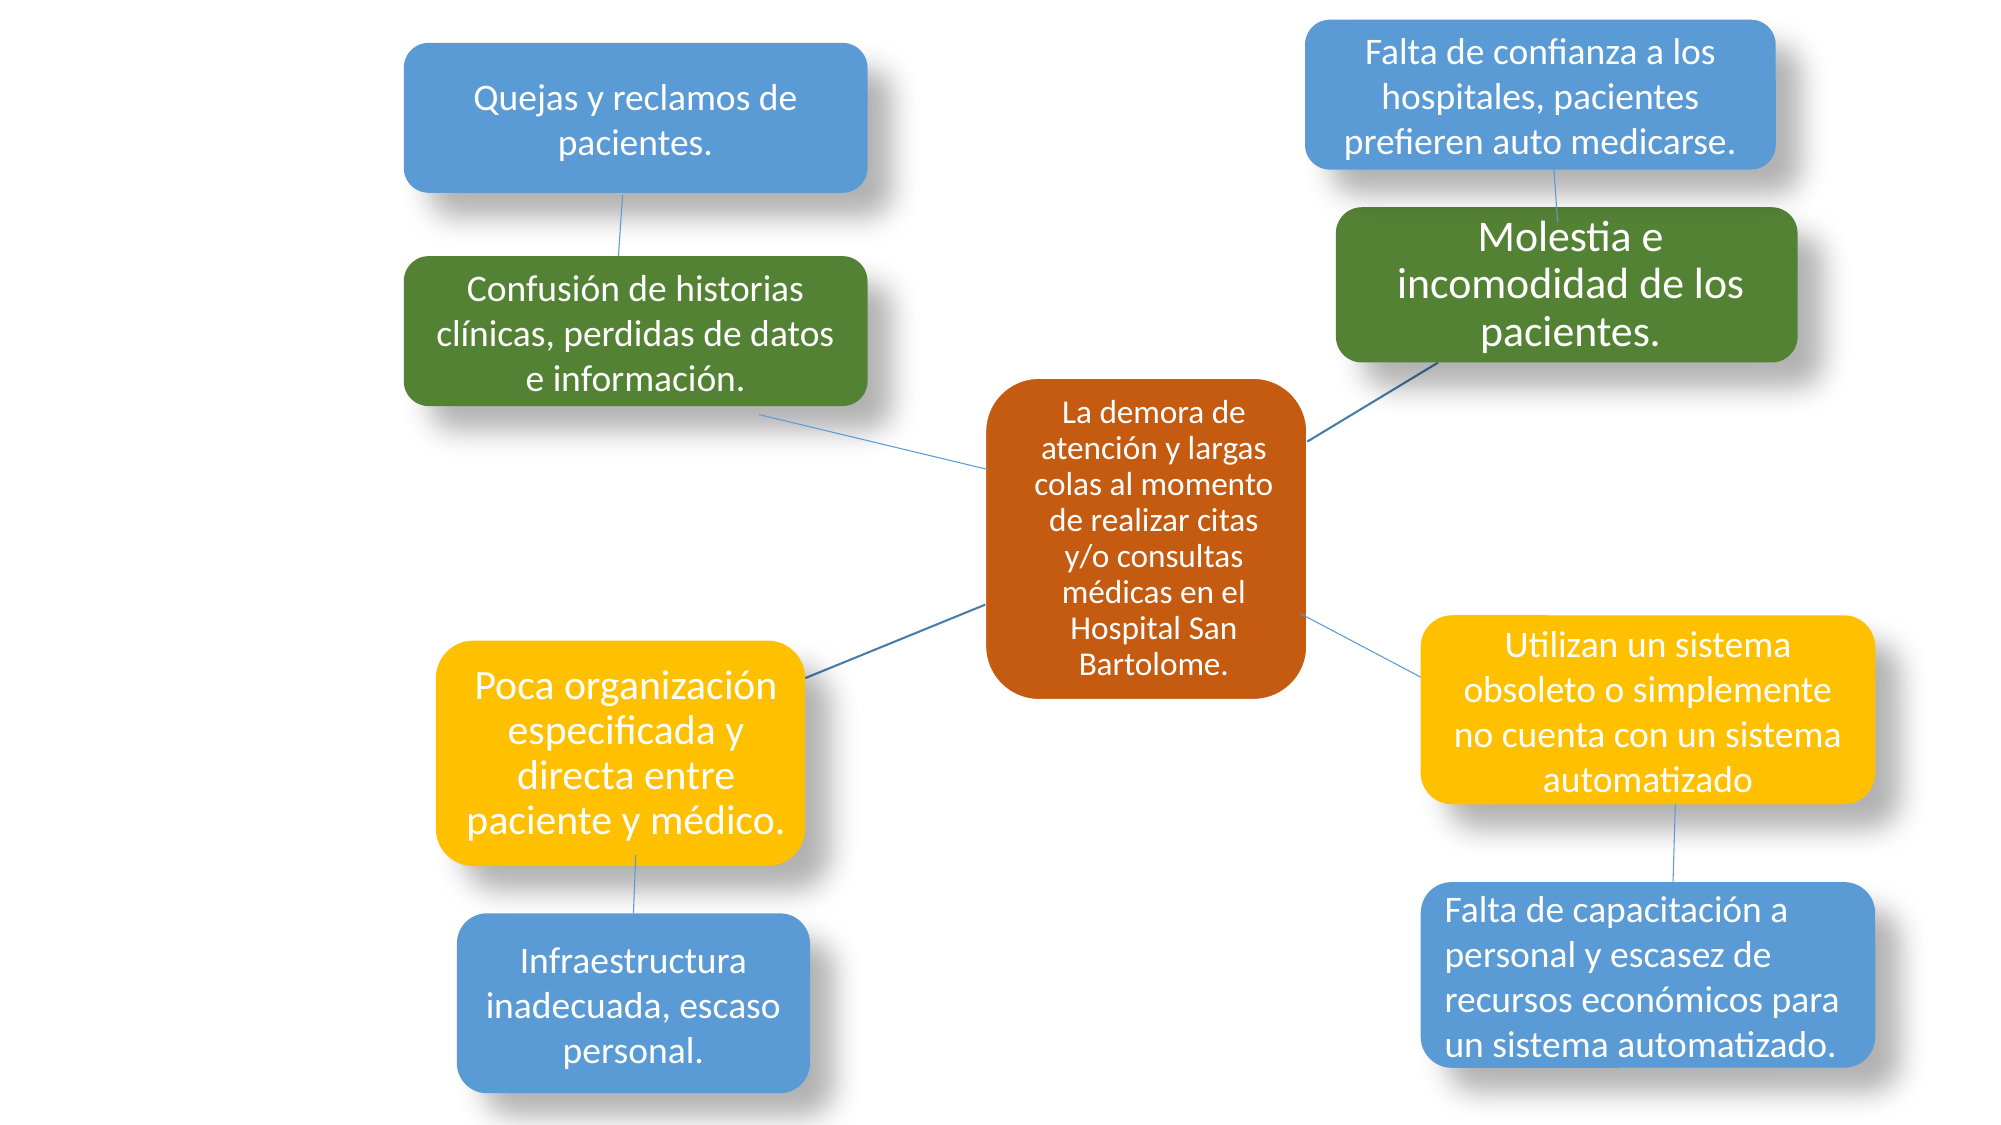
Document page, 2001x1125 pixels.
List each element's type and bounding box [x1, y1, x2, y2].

text_box [1300, 613, 1454, 695]
text_box [759, 414, 988, 470]
text_box [618, 194, 623, 257]
text_box [1553, 168, 1558, 223]
text_box [349, 19, 1944, 1094]
